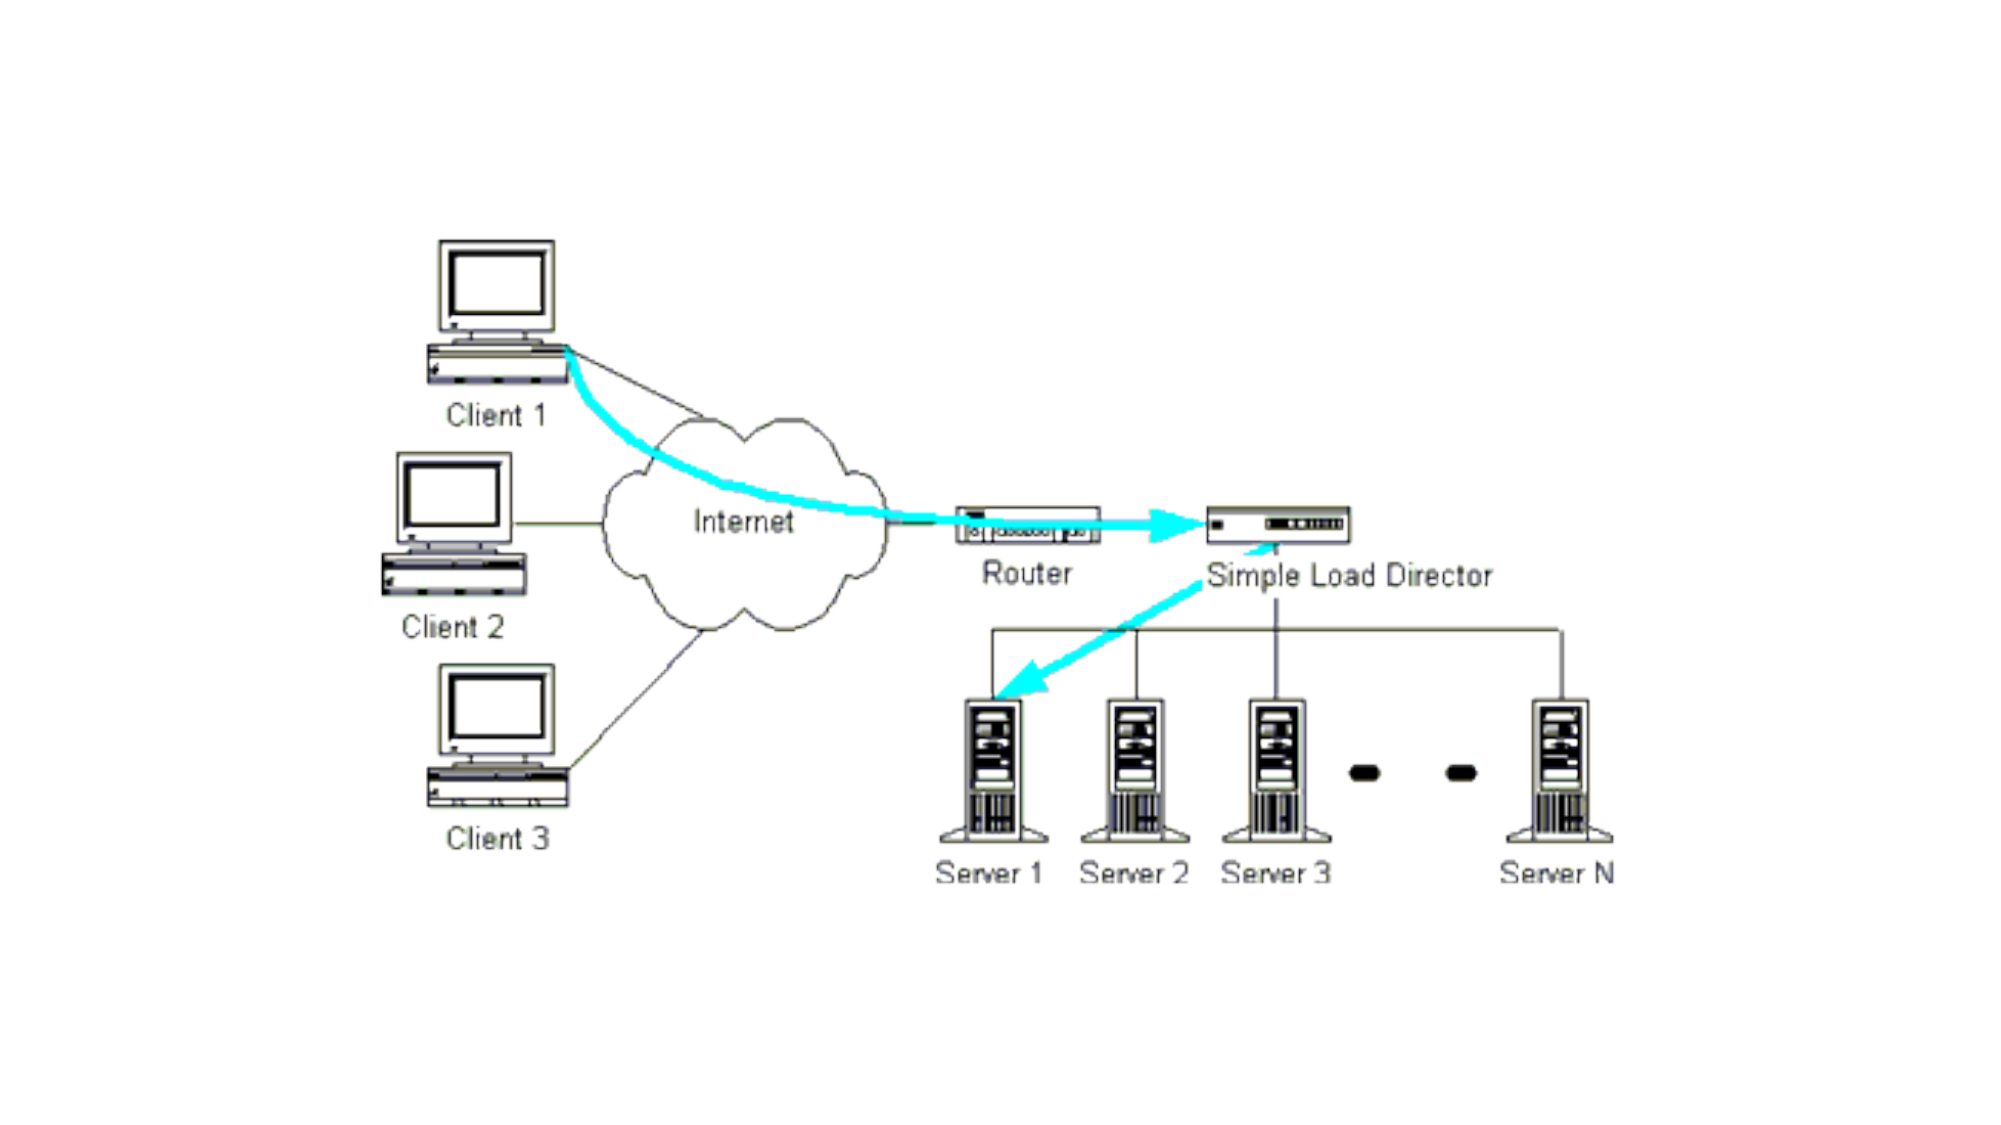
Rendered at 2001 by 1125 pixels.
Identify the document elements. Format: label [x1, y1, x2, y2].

picture [379, 228, 1621, 897]
